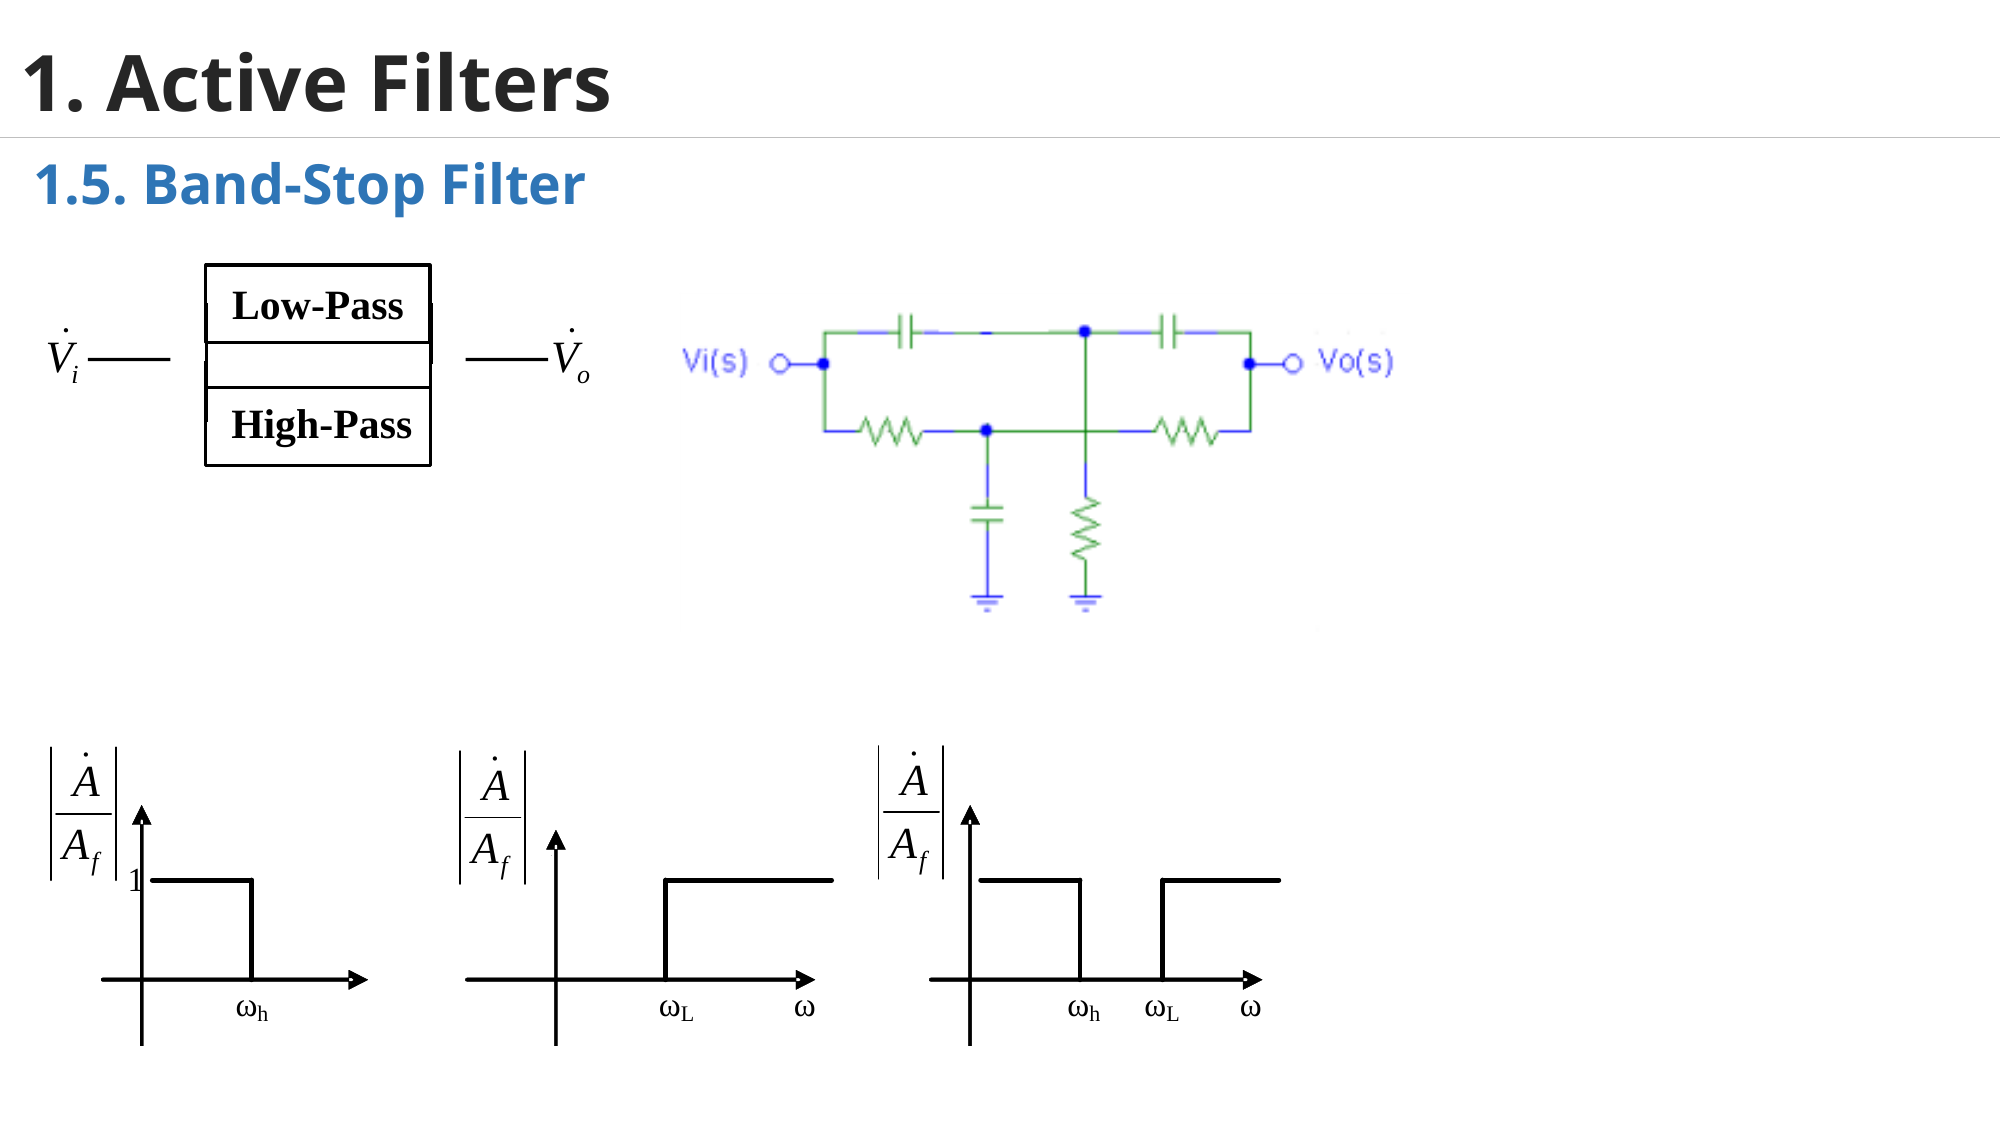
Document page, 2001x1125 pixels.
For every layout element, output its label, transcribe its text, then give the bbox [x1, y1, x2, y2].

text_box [42, 739, 128, 888]
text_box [451, 743, 537, 892]
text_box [18, 264, 1410, 1046]
title 1. Active Filters [0, 34, 1968, 135]
list 1.5. Band-Stop Filter [18, 149, 2000, 251]
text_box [870, 738, 955, 887]
